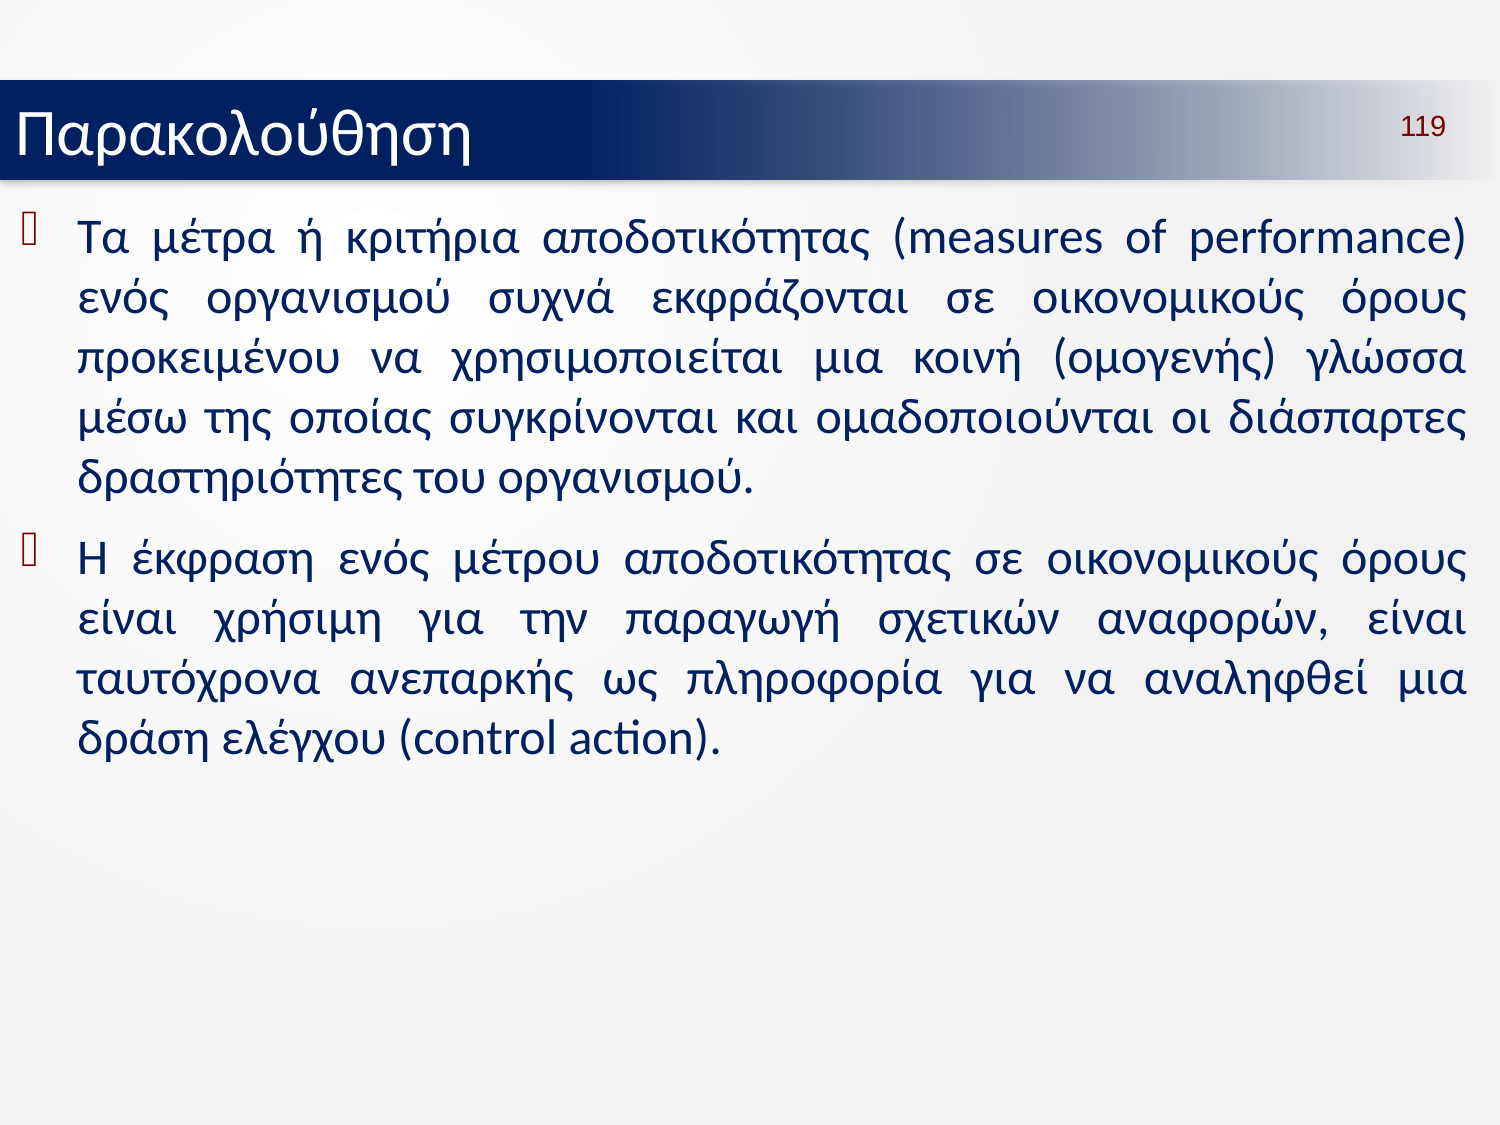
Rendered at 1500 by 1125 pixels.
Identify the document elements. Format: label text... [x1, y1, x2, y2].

list Παρακολούθηση [0, 80, 1318, 180]
slide_number 119 [1376, 100, 1471, 163]
list Τα μέτρα ή κριτήρια αποδοτικότητας (measures of performance) ενός οργανισμού συχνά εκφράζονται σε οικονομικούς όρους προκειμένου να χρησιμοποιείται μια κοινή (ομογενής) γλώσσα μέσω της οποίας συγκρίνονται και ομαδοποιούνται οι διάσπαρτες δραστηριότητες του οργανισμού. Η έκφραση ενός μέτρου αποδοτικότητας σε οικονομικούς όρους είναι χρήσιμη για την παραγωγή σχετικών αναφορών, είναι ταυτόχρονα ανεπαρκής ως πληροφορία για να αναληφθεί μια δράση ελέγχου (control action). [5, 196, 1483, 1094]
